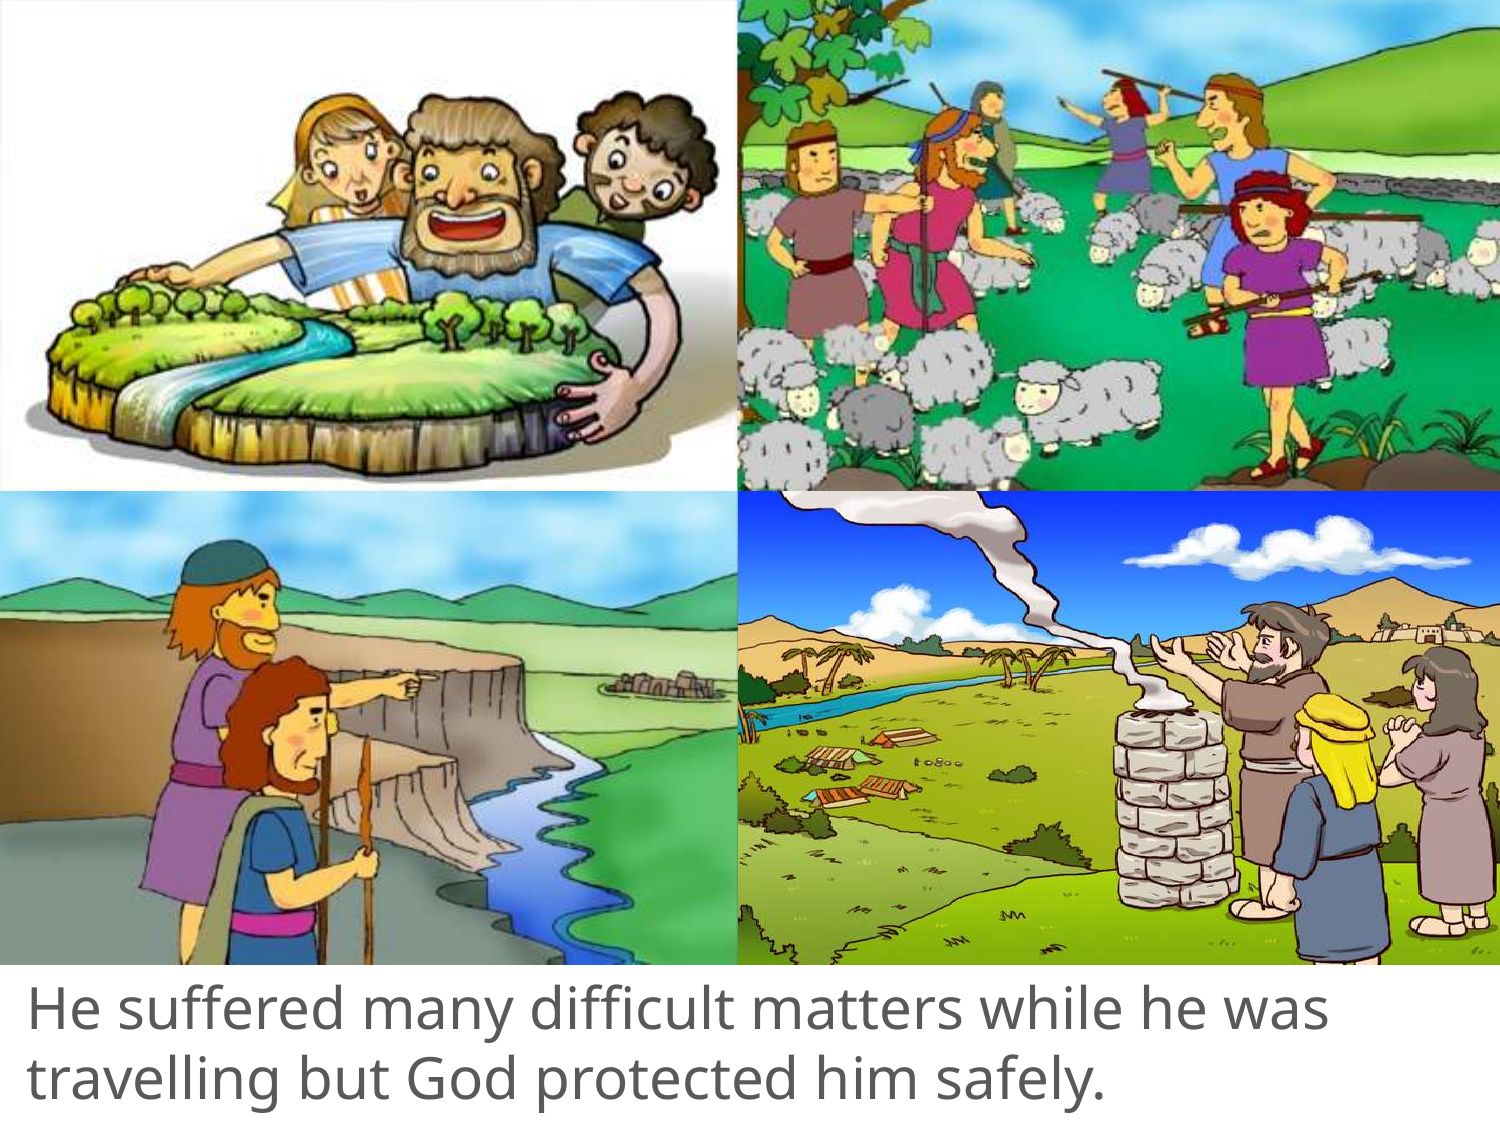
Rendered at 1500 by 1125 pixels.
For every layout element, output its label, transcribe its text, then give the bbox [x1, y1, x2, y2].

text_box He suffered many difficult matters while he was travelling but God protected him safely. [11, 973, 1498, 1119]
picture [0, 0, 1500, 965]
